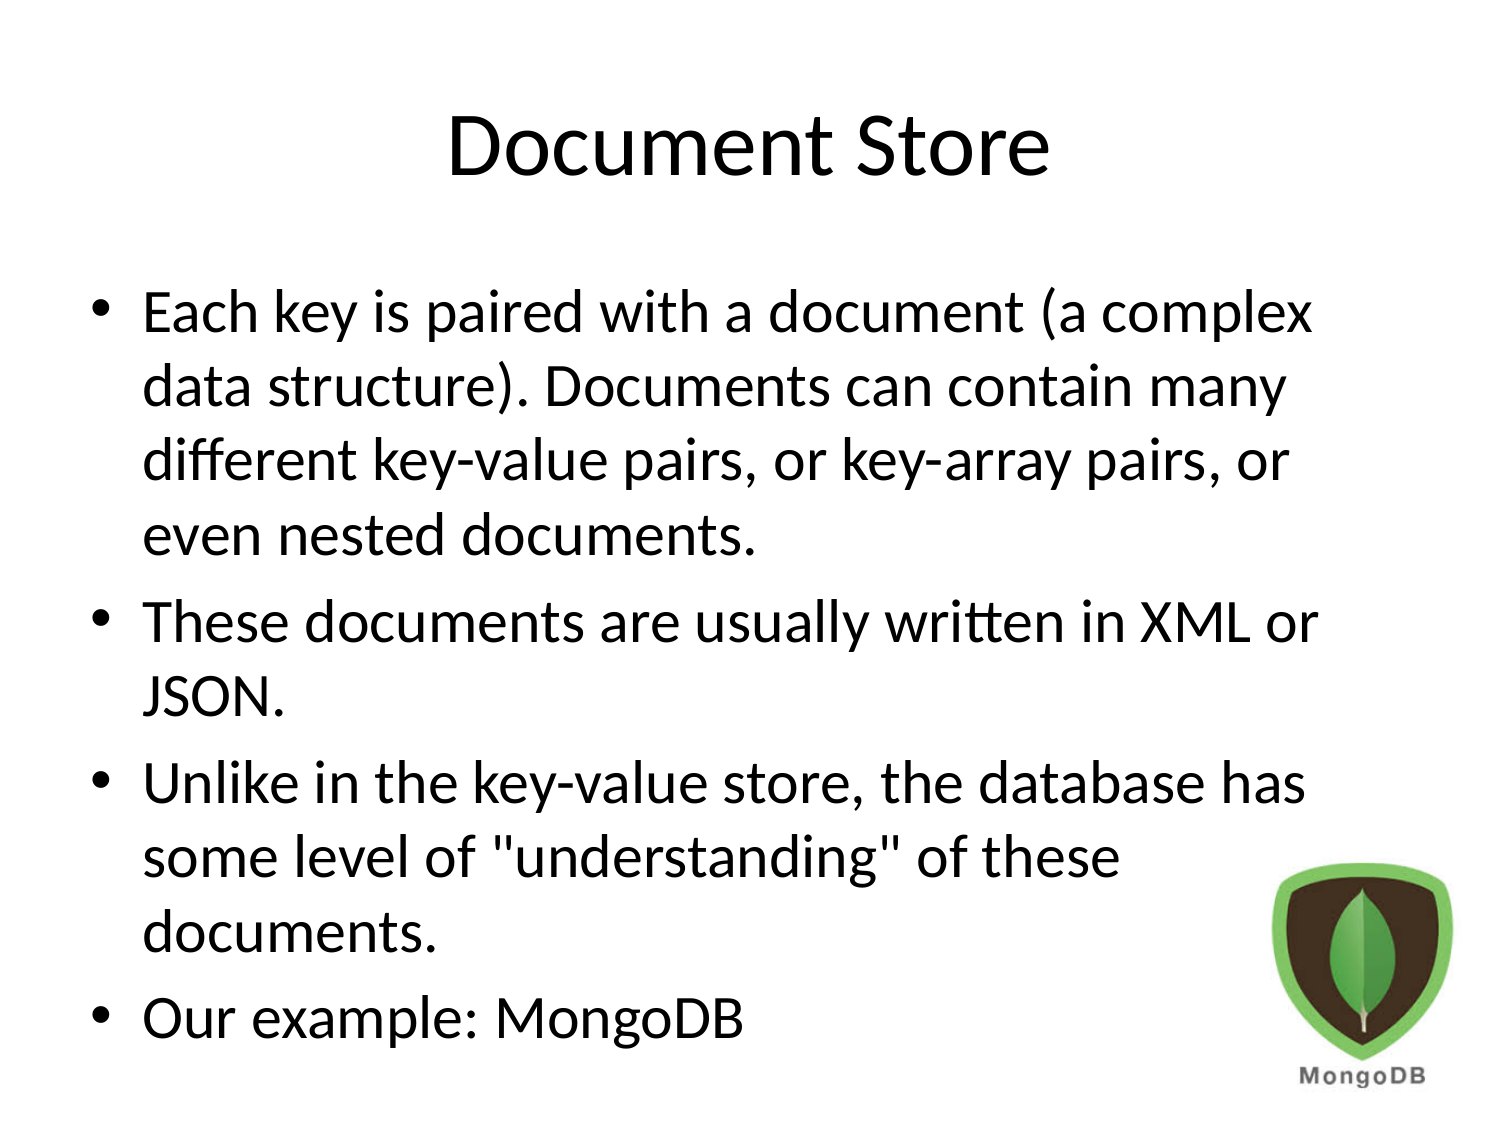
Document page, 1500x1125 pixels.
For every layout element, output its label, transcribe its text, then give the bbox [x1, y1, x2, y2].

picture [1262, 849, 1464, 1102]
title Document Store [75, 45, 1425, 233]
list Each key is paired with a document (a complex data structure). Documents can contain many different key-value pairs, or key-array pairs, or even nested documents. These documents are usually written in XML or JSON. Unlike in the key-value store, the database has some level of "understanding" of these documents. Our example: MongoDB [75, 262, 1425, 1063]
